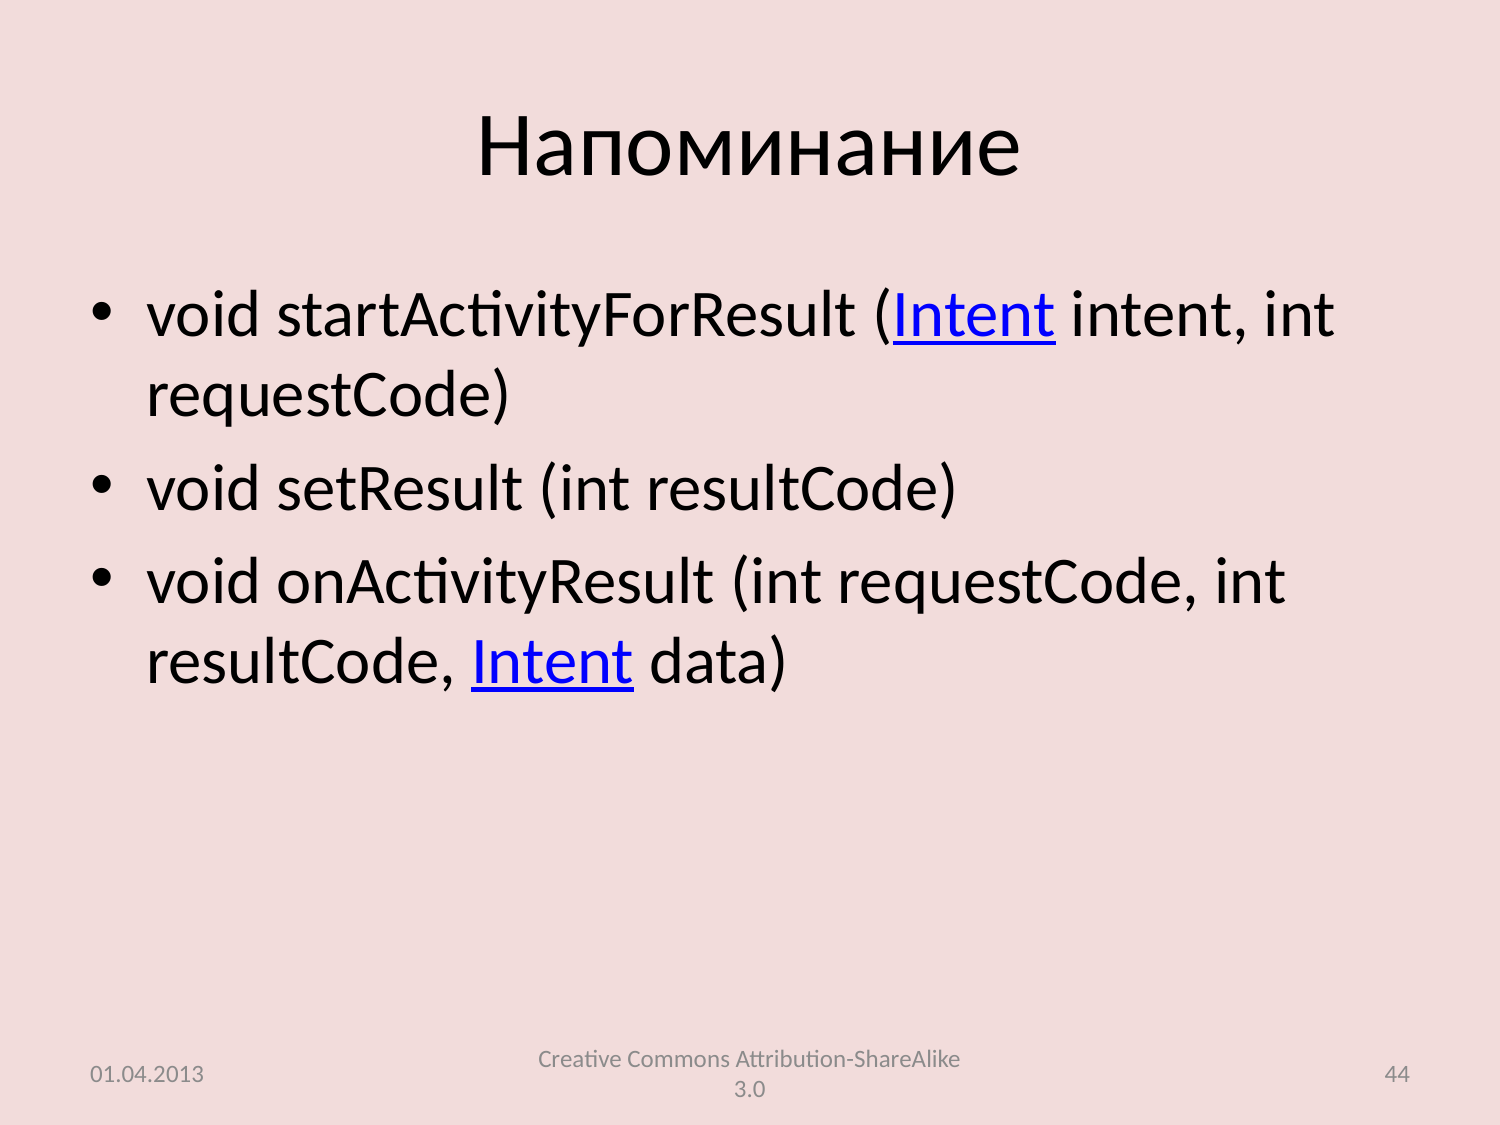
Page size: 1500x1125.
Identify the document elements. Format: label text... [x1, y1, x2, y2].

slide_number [75, 1042, 425, 1103]
footer Creative Commons Attribution-ShareAlike 3.0 [512, 1042, 988, 1103]
title Напоминание [74, 44, 1426, 233]
list void startActivityForResult (Intent intent, int requestCode) void setResult (int resultCode) void onActivityResult (int requestCode, int resultCode, Intent data) [74, 262, 1426, 1006]
slide_number 44 [1074, 1042, 1425, 1103]
